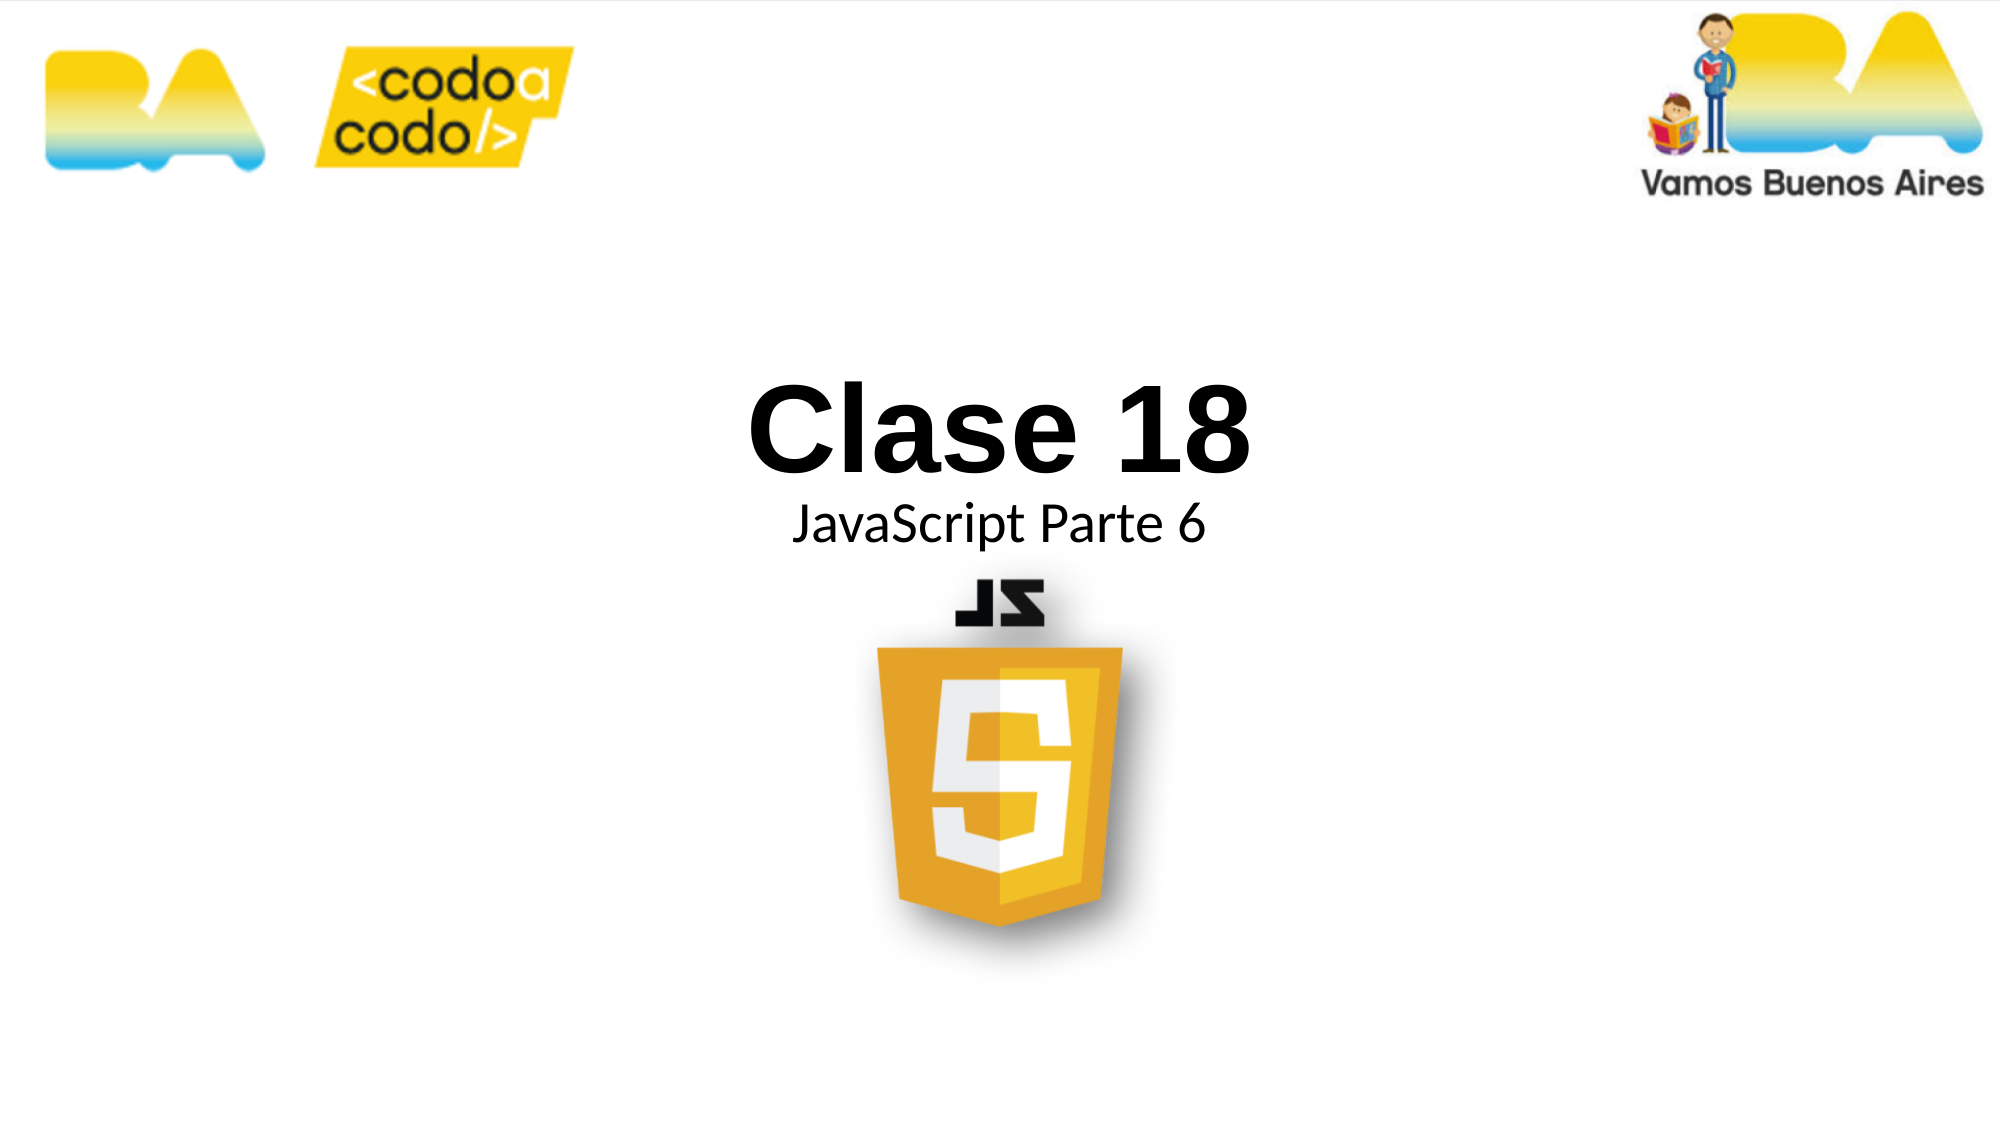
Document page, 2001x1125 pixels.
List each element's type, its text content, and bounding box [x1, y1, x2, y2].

title Clase 18 [0, 322, 2000, 476]
text_box JavaScript Parte 6 [0, 476, 2000, 562]
picture [0, 0, 2001, 1125]
